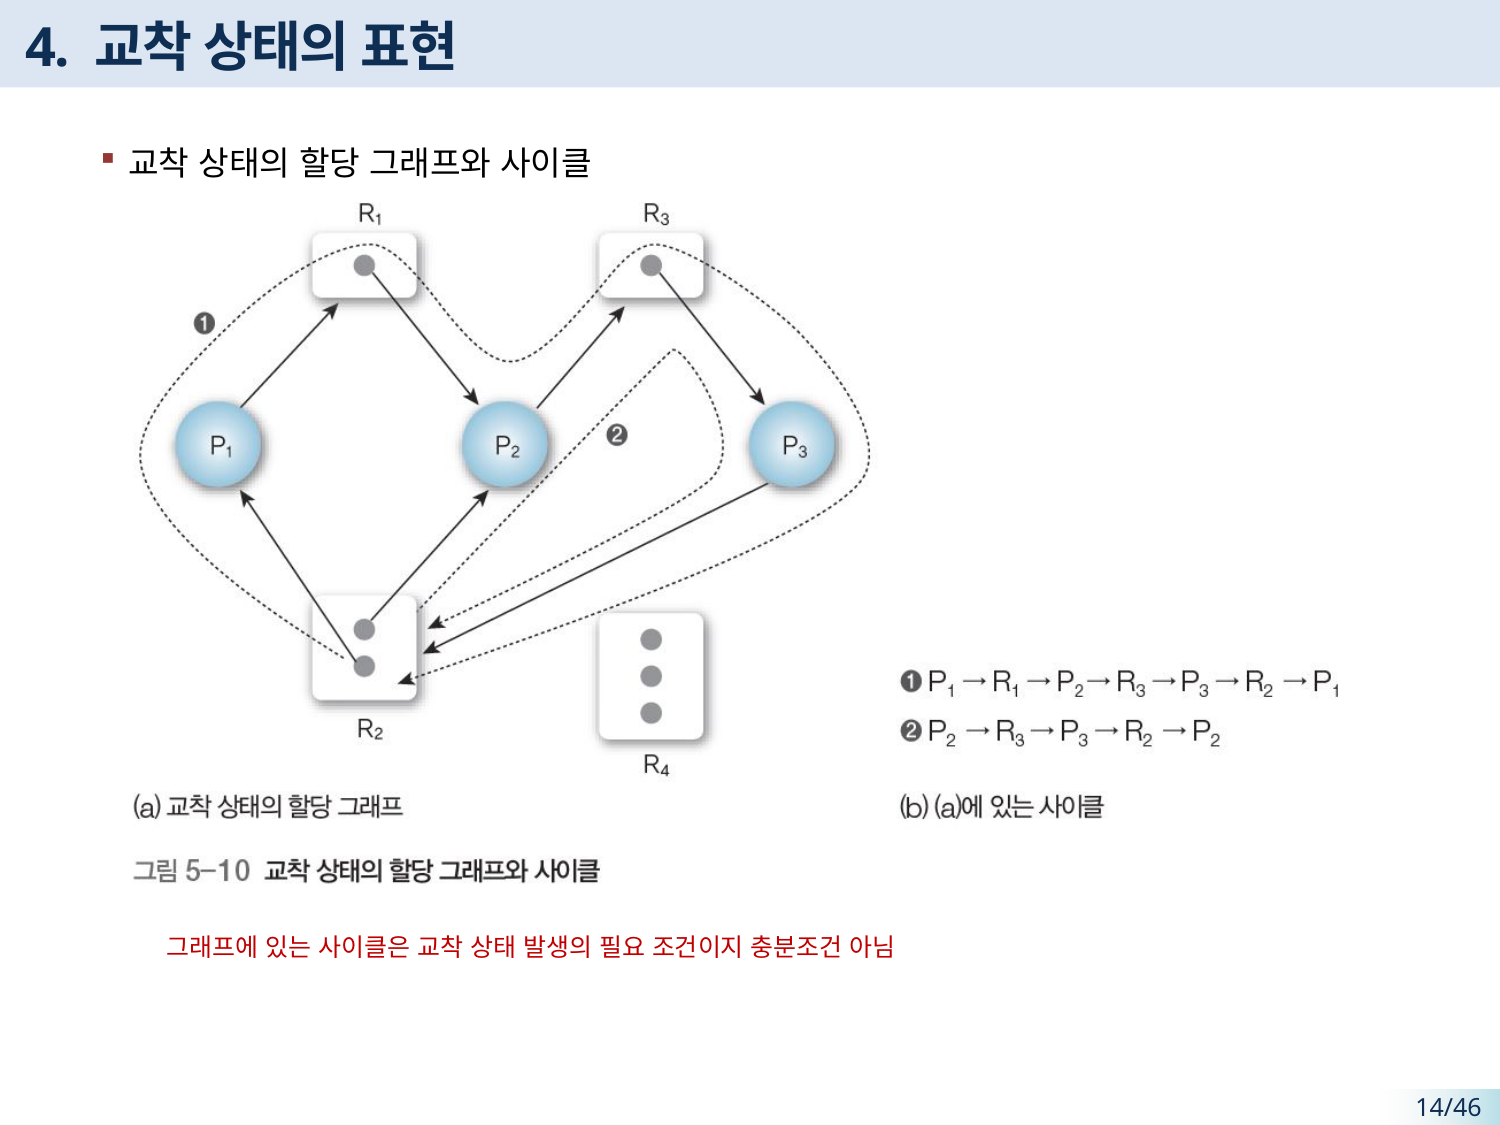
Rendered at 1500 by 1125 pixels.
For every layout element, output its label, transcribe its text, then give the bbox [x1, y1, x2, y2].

picture [114, 193, 1348, 888]
list 교착 상태의 할당 그래프와 사이클 [10, 126, 1481, 1057]
title 4. 교착 상태의 표현 [10, 5, 1467, 84]
text_box 그래프에 있는 사이클은 교착 상태 발생의 필요 조건이지 충분조건 아님 [151, 924, 1142, 969]
